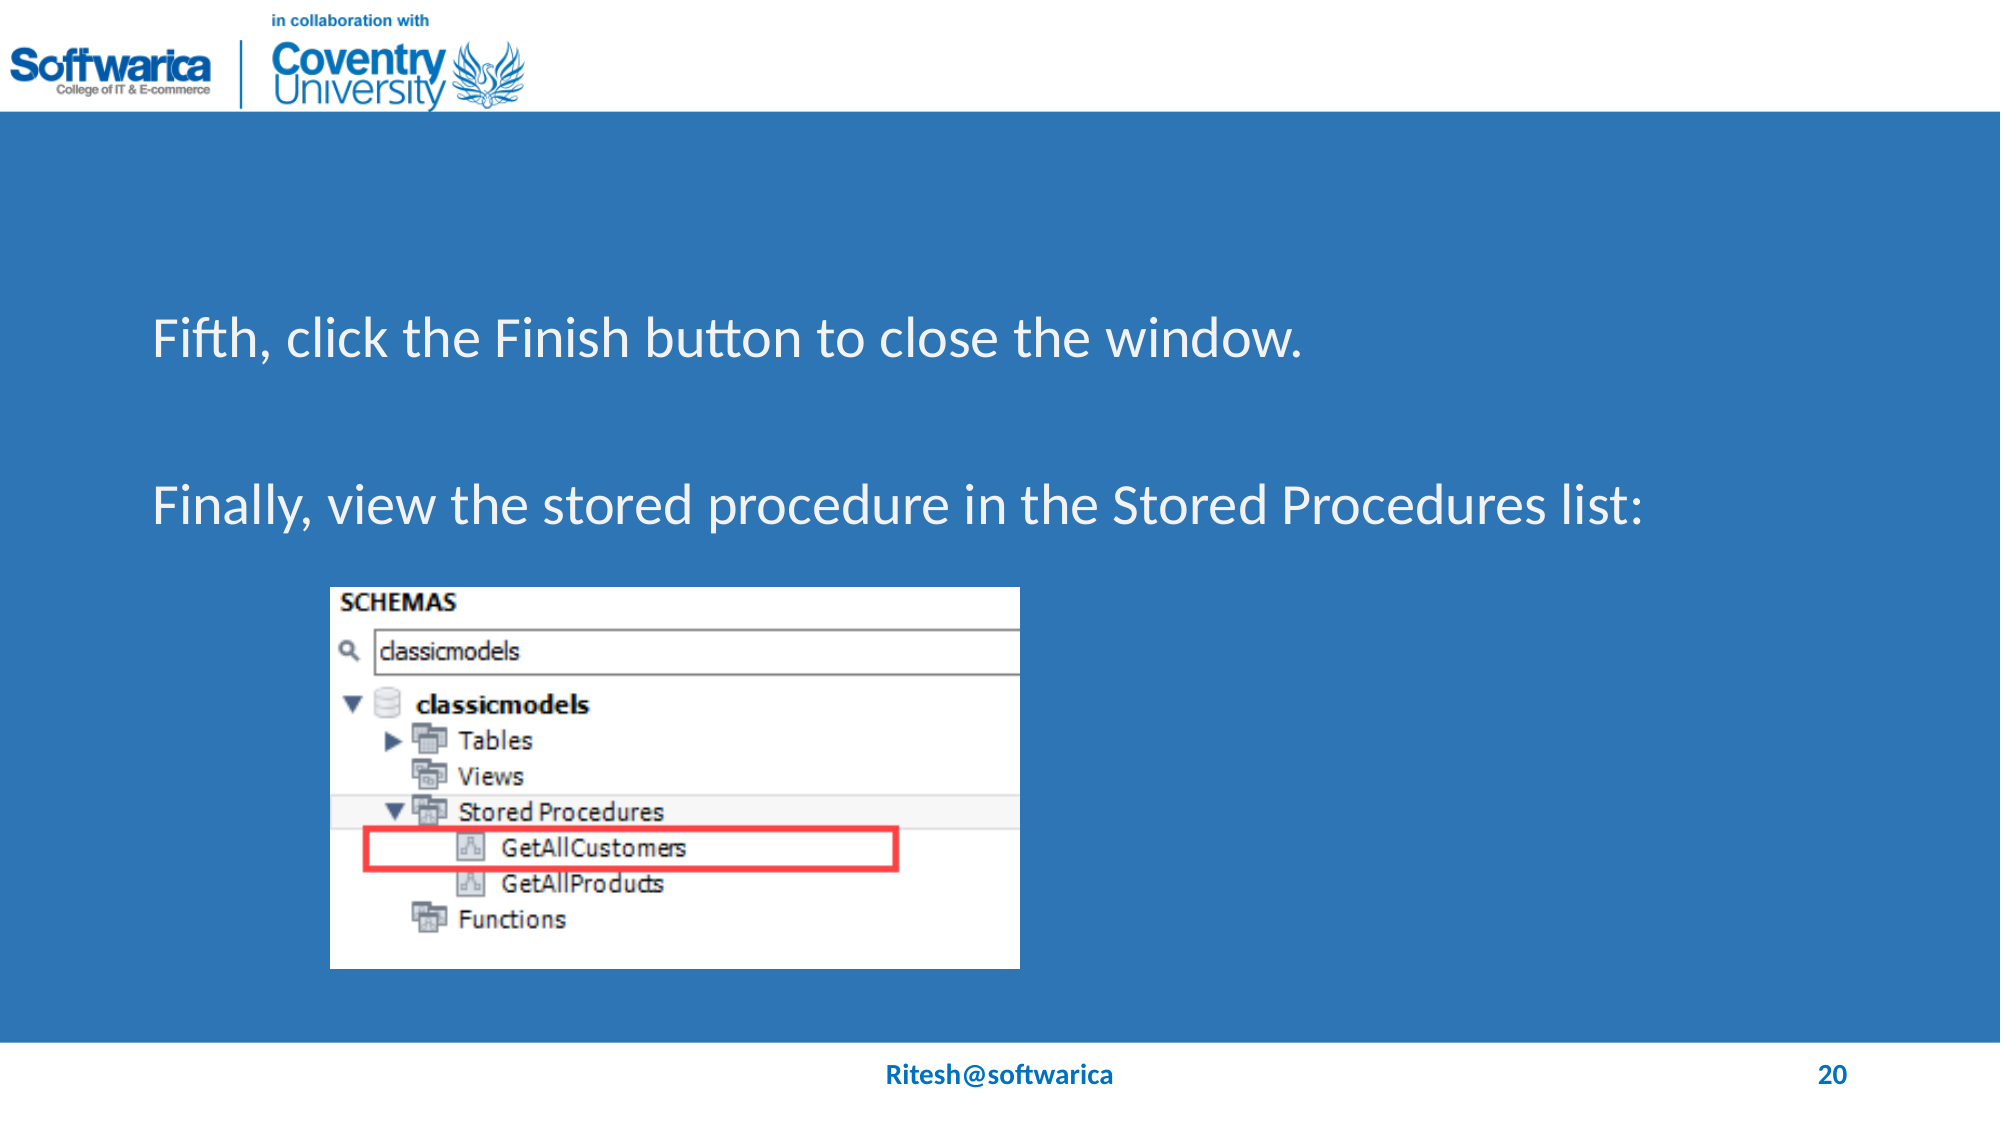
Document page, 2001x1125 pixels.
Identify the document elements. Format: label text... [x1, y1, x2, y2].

picture [10, 14, 525, 112]
footer Ritesh@softwarica [662, 1042, 1338, 1103]
slide_number 20 [1412, 1042, 1863, 1103]
picture [330, 587, 1020, 969]
list Fifth, click the Finish button to close the window. Finally, view the stored procedure in the Stored Procedures list: [137, 299, 1863, 1014]
